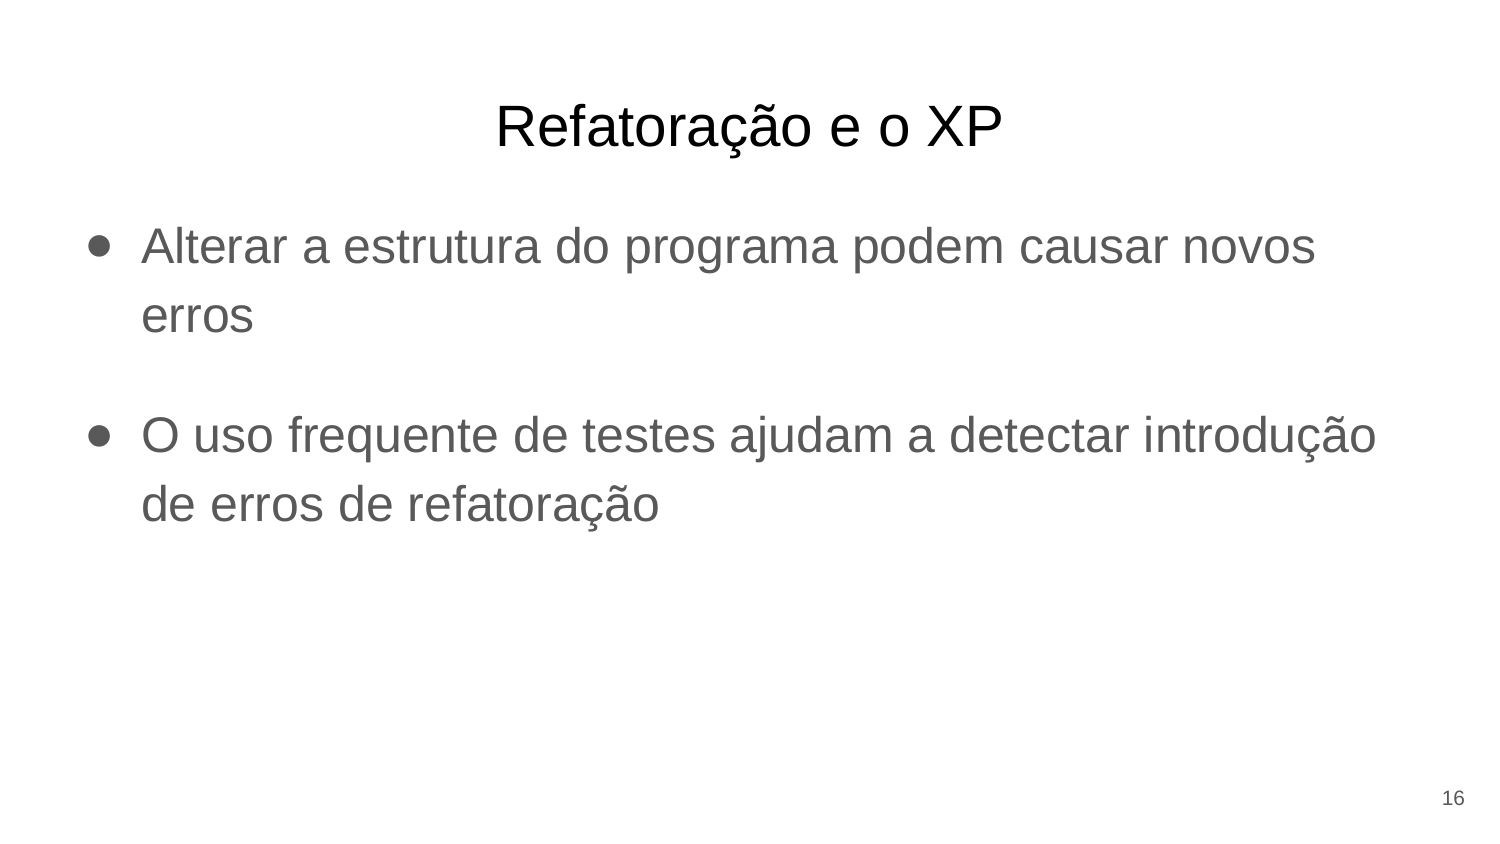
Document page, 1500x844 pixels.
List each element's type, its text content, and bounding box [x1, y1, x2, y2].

slide_number 16 [1389, 764, 1480, 830]
list Alterar a estrutura do programa podem causar novos erros O uso frequente de testes ajudam a detectar introdução de erros de refatoração [51, 189, 1449, 750]
title Refatoração e o XP [51, 72, 1449, 167]
